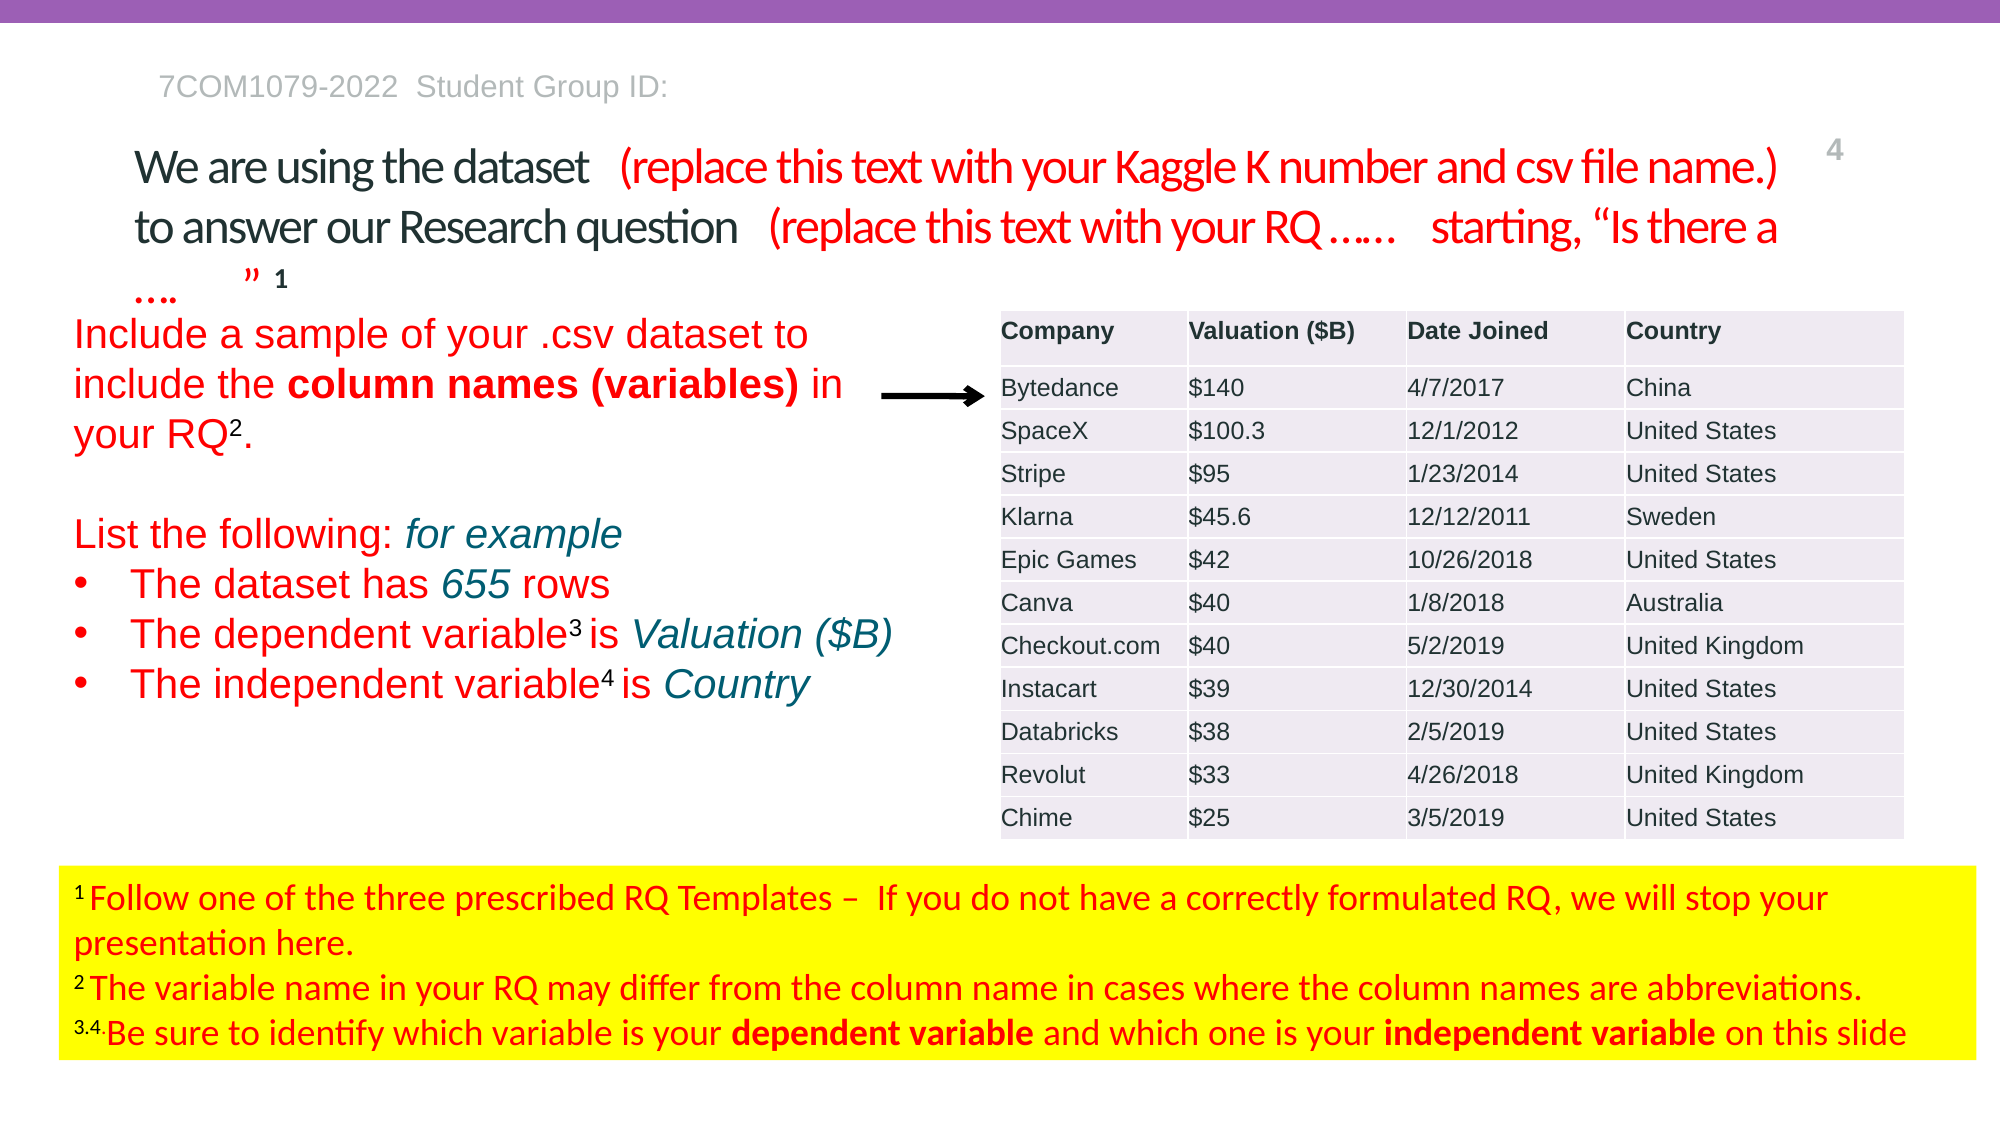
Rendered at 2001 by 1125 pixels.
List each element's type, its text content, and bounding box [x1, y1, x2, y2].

table_header Company [1001, 311, 1187, 365]
table_cell United Kingdom [1626, 754, 1904, 796]
table_cell $95 [1189, 453, 1406, 494]
table_cell United States [1626, 711, 1904, 753]
table_cell Revolut [1001, 754, 1187, 796]
table_cell Instacart [1001, 668, 1187, 710]
table_cell 3/5/2019 [1407, 797, 1624, 839]
table_cell $42 [1189, 539, 1406, 580]
table_cell $25 [1189, 797, 1406, 839]
table_cell Stripe [1001, 453, 1187, 494]
text_box 7COM1079-2022 Student Group ID: [158, 65, 1656, 104]
table_cell $45.6 [1189, 496, 1406, 537]
table_cell 12/1/2012 [1407, 410, 1624, 451]
table_cell United States [1626, 668, 1904, 710]
text_box [881, 388, 985, 404]
table_cell Epic Games [1001, 539, 1187, 580]
table_header Country [1626, 311, 1904, 365]
table_cell 1/23/2014 [1407, 453, 1624, 494]
table_cell $38 [1189, 711, 1406, 753]
table_cell $40 [1189, 582, 1406, 623]
table_cell $33 [1189, 754, 1406, 796]
table_cell Canva [1001, 582, 1187, 623]
table_cell United States [1626, 539, 1904, 580]
table_cell 5/2/2019 [1407, 625, 1624, 666]
text_box 4 [1741, 129, 1844, 168]
table_cell 12/30/2014 [1407, 668, 1624, 710]
table_cell $39 [1189, 668, 1406, 710]
table_cell Checkout.com [1001, 625, 1187, 666]
table_cell $100.3 [1189, 410, 1406, 451]
table_cell Chime [1001, 797, 1187, 839]
table_cell SpaceX [1001, 410, 1187, 451]
table_cell 4/26/2018 [1407, 754, 1624, 796]
table_cell Australia [1626, 582, 1904, 623]
table_header Valuation ($B) [1189, 311, 1406, 365]
text_box Include a sample of your .csv dataset to include the column names (variables) in your RQ2. List the following: for example The dataset has 655 rows The dependent variable3 is Valuation ($B) The independent variable4 is Country [58, 299, 933, 715]
table_cell 10/26/2018 [1407, 539, 1624, 580]
table_cell Klarna [1001, 496, 1187, 537]
text_box 1 Follow one of the three prescribed RQ Templates – If you do not have a correctly formulated RQ, we will stop your presentation here. 2 The variable name in your RQ may differ from the column name in cases where the column names are abbreviations. 3.4.Be sure to identify which variable is your dependent variable and which one is your independent variable on this slide [58, 865, 1977, 1061]
table_cell Databricks [1001, 711, 1187, 753]
table_cell $140 [1189, 367, 1406, 408]
table_cell United States [1626, 453, 1904, 494]
table_cell 4/7/2017 [1407, 367, 1624, 408]
table_cell 1/8/2018 [1407, 582, 1624, 623]
table_cell 12/12/2011 [1407, 496, 1624, 537]
table_cell $40 [1189, 625, 1406, 666]
table_cell China [1626, 367, 1904, 408]
table_cell Bytedance [1001, 367, 1187, 408]
table_cell Sweden [1626, 496, 1904, 537]
text_box We are using the dataset (replace this text with your Kaggle K number and csv file name.) to answer our Research question (replace this text with your RQ …… starting, “Is there a …. ” 1 [134, 133, 1793, 230]
table_cell United States [1626, 410, 1904, 451]
table_cell 2/5/2019 [1407, 711, 1624, 753]
table_cell United States [1626, 797, 1904, 839]
table_cell United Kingdom [1626, 625, 1904, 666]
table_header Date Joined [1407, 311, 1624, 365]
